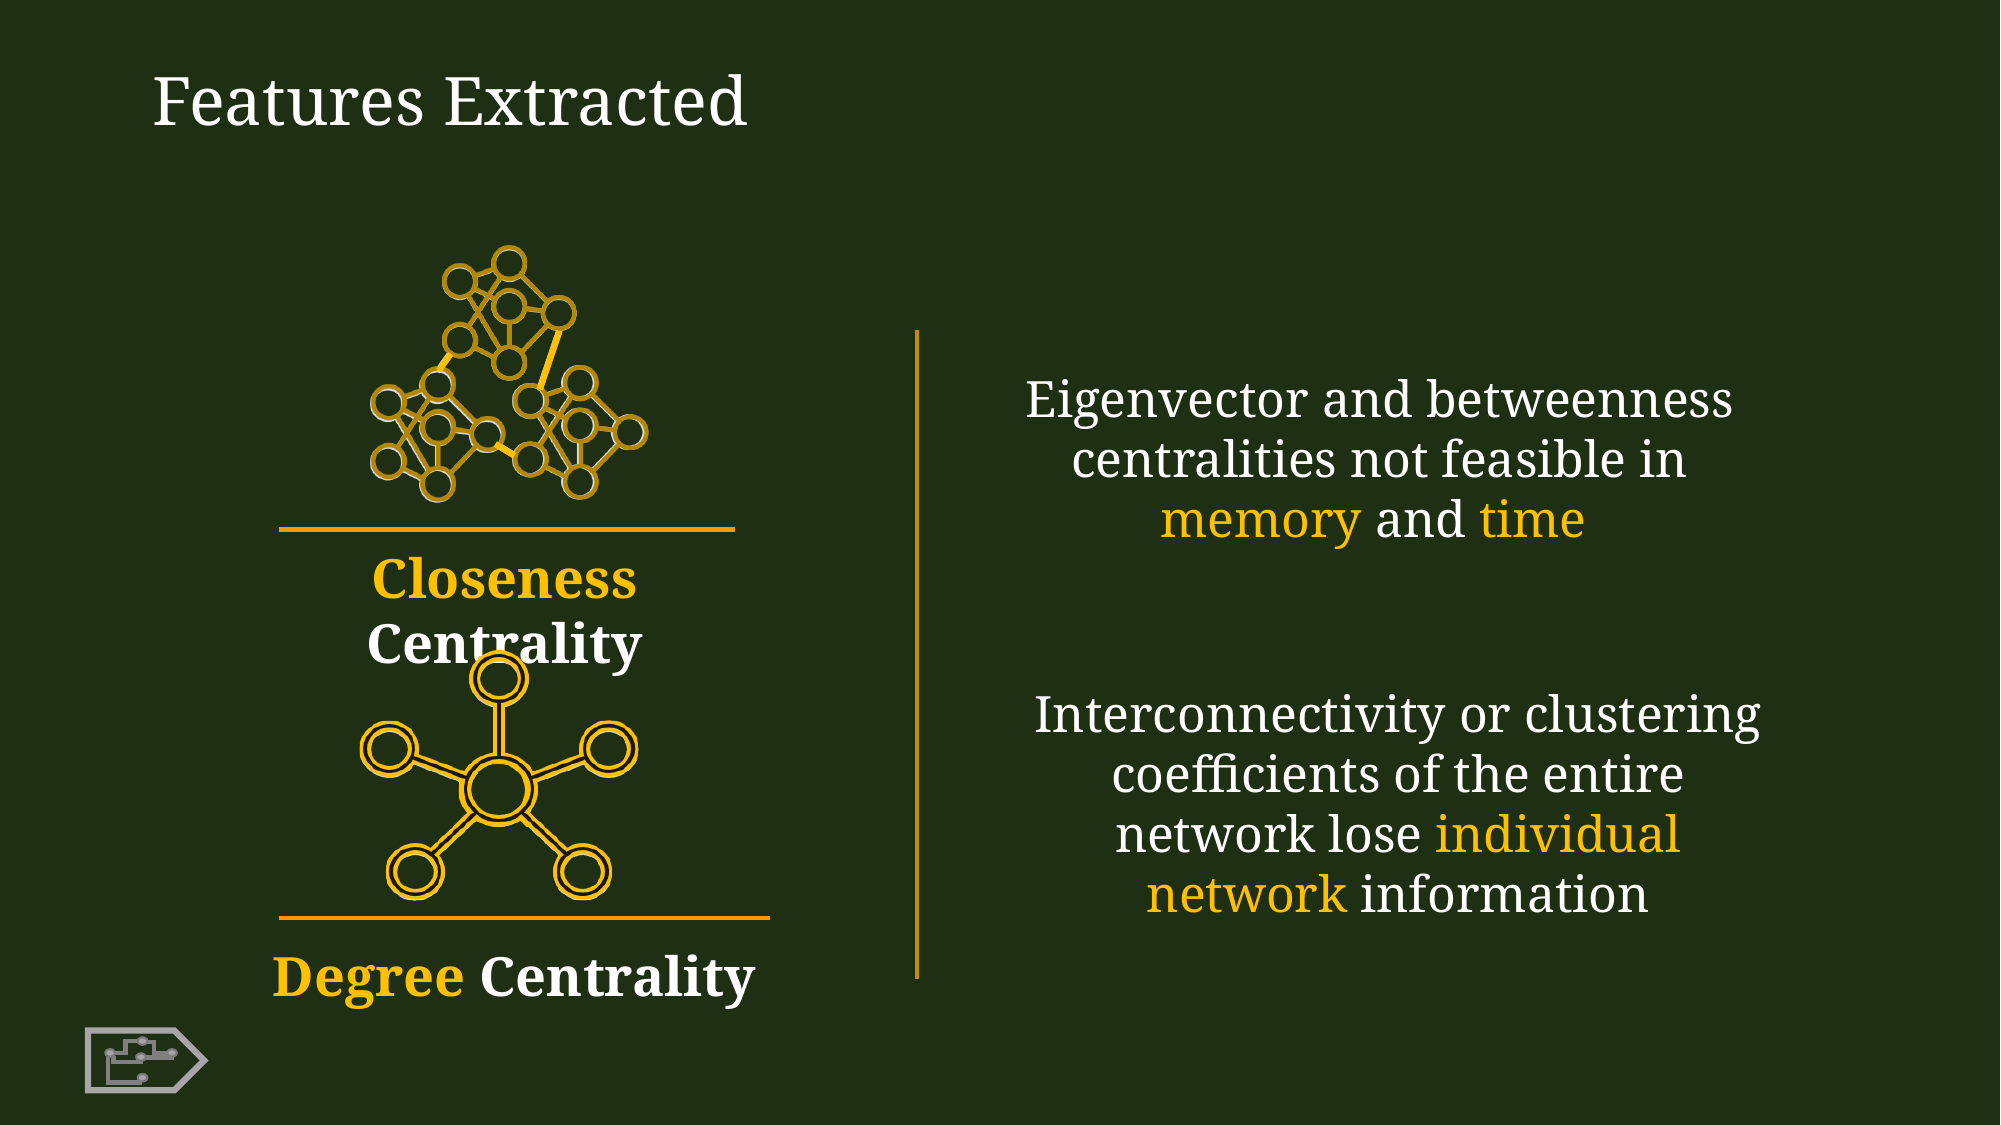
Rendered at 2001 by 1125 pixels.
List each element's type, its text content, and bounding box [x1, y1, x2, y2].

picture [340, 636, 676, 899]
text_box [1001, 360, 1788, 978]
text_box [366, 240, 653, 506]
title Features Extracted [137, 59, 1863, 148]
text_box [220, 241, 790, 618]
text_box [226, 607, 803, 1016]
